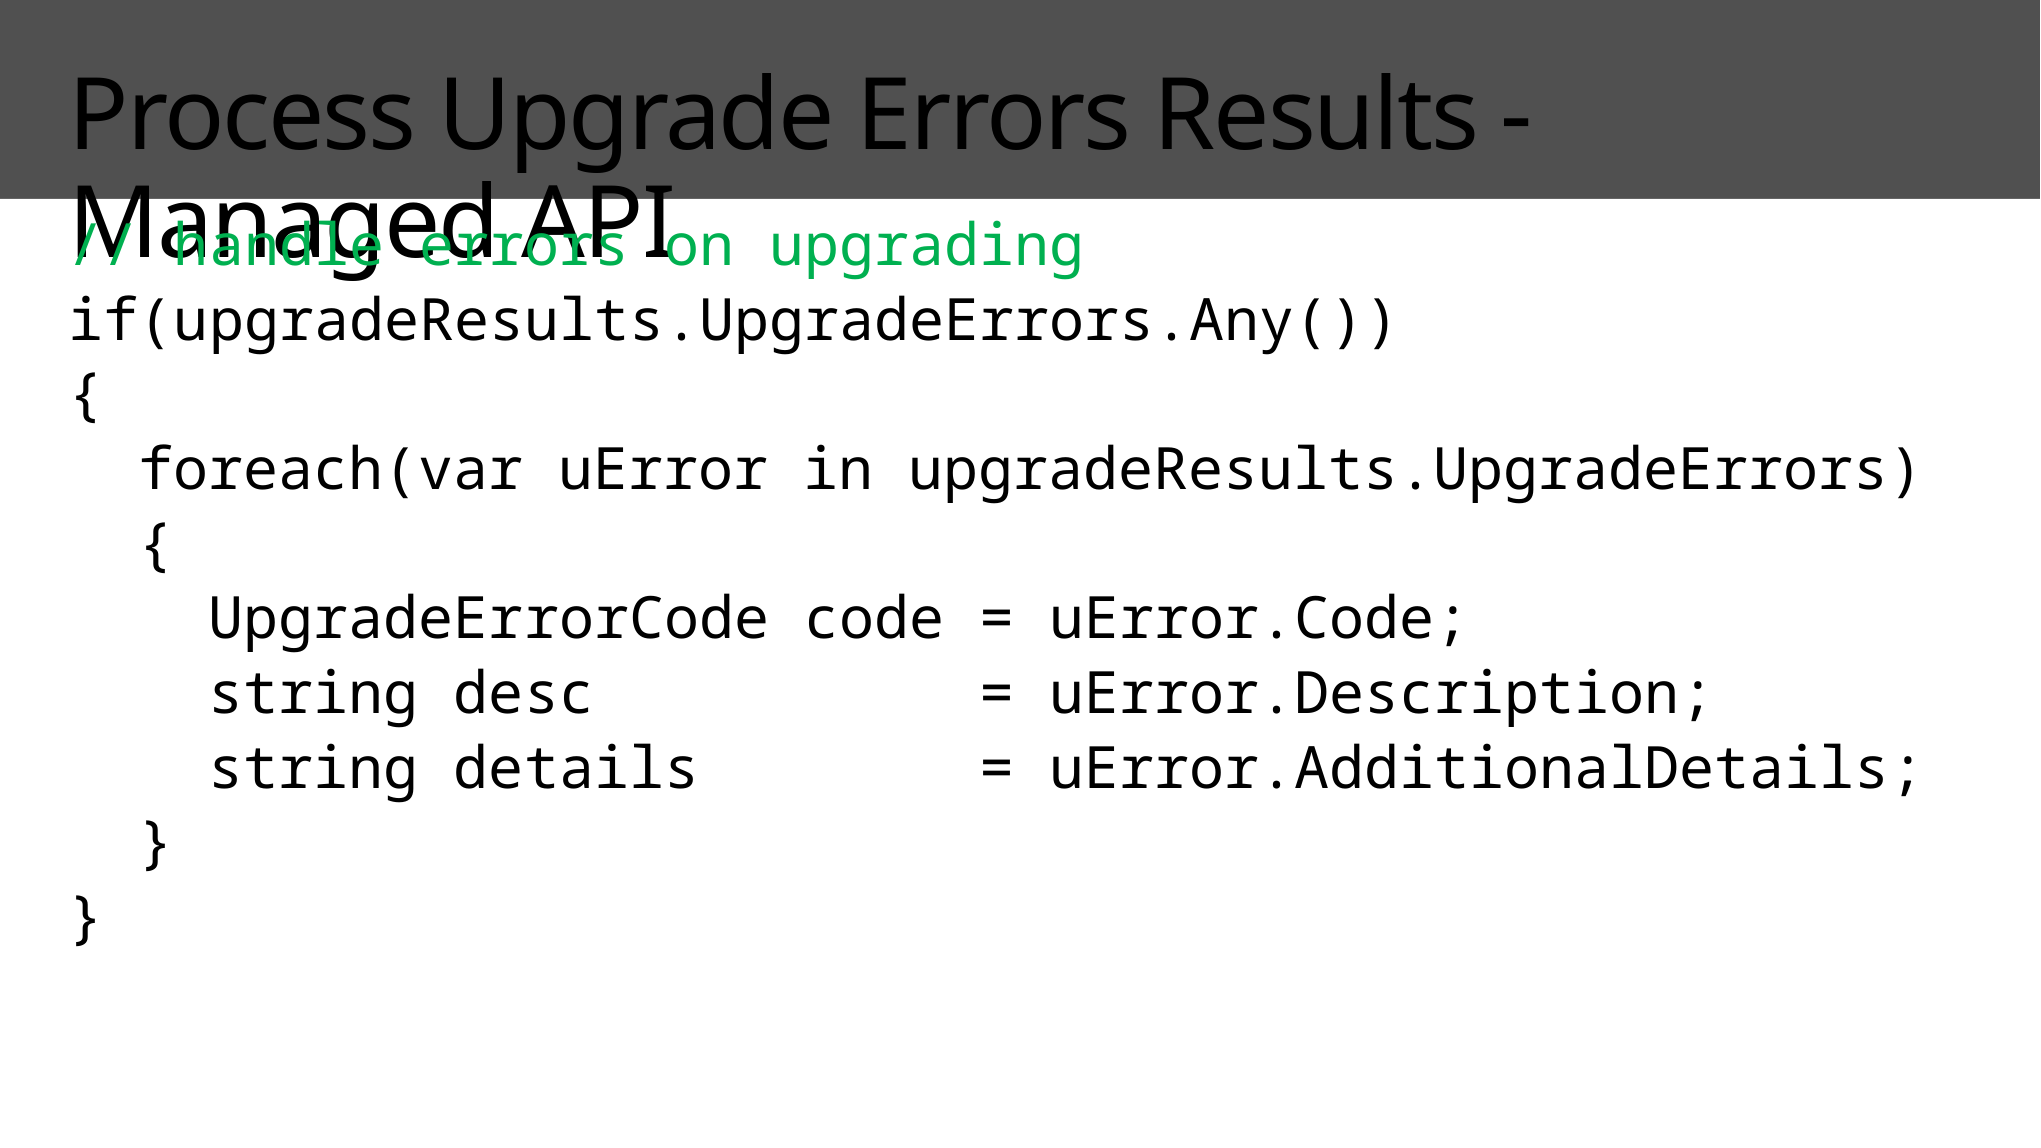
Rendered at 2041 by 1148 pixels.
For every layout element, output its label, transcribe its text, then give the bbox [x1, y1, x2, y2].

list // handle errors on upgrading if(upgradeResults.UpgradeErrors.Any()) { foreach(var uError in upgradeResults.UpgradeErrors) { UpgradeErrorCode code = uError.Code; string desc = uError.Description; string details = uError.AdditionalDetails; } } [45, 200, 1996, 994]
title Process Upgrade Errors Results - Managed API [45, 48, 1996, 199]
